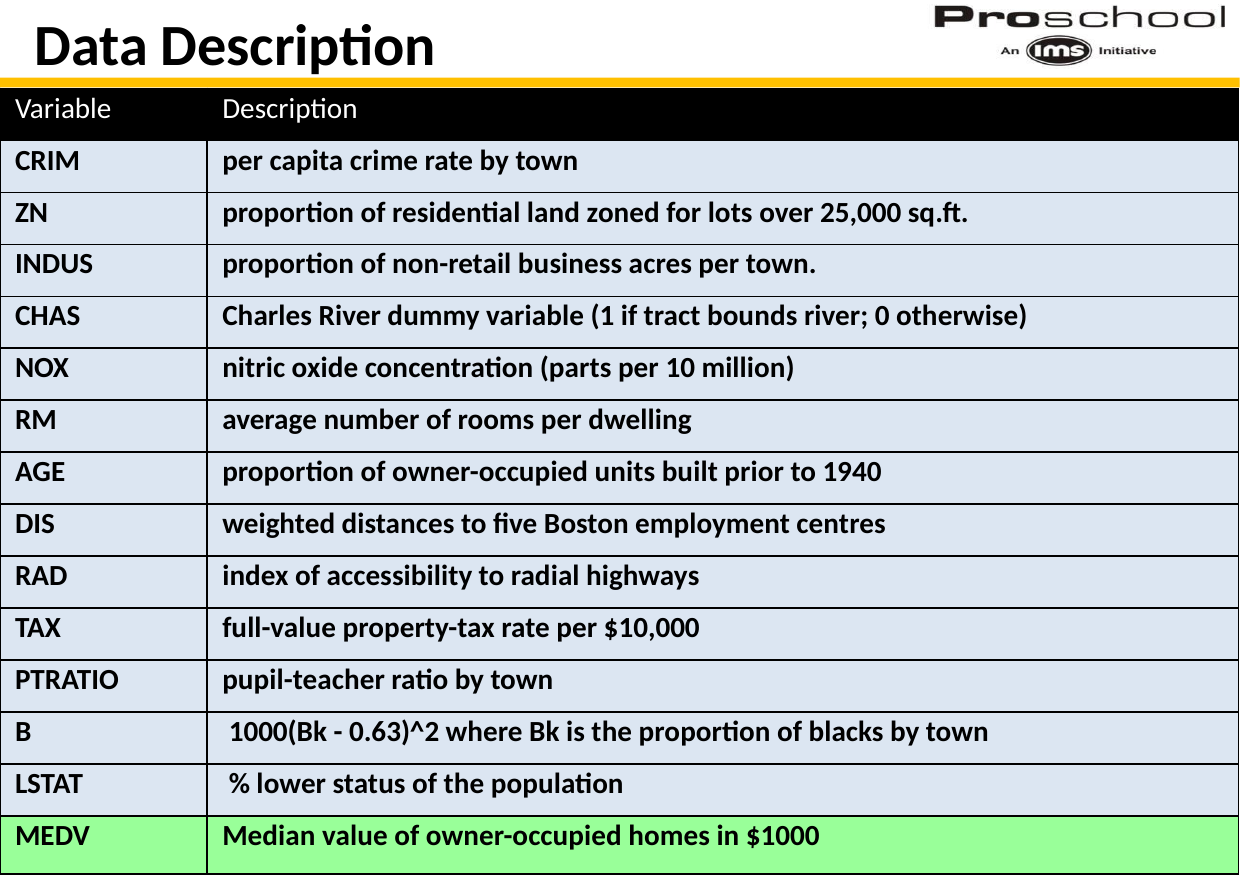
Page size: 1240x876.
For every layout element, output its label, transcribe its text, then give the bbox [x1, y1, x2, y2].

table_cell proportion of non-retail business acres per town. [208, 245, 1238, 296]
table_cell RAD [1, 557, 206, 607]
table_cell weighted distances to five Boston employment centres [208, 505, 1238, 555]
table_cell proportion of residential land zoned for lots over 25,000 sq.ft. [208, 193, 1238, 244]
table_cell average number of rooms per dwelling [208, 401, 1238, 451]
table_cell Median value of owner-occupied homes in $1000 [208, 817, 1238, 873]
table_cell B [1, 713, 206, 763]
table_cell MEDV [1, 817, 206, 873]
table_cell INDUS [1, 245, 206, 296]
table_cell CHAS [1, 297, 206, 347]
table_cell DIS [1, 505, 206, 555]
table_cell NOX [1, 349, 206, 399]
table_cell index of accessibility to radial highways [208, 557, 1238, 607]
table_cell PTRATIO [1, 661, 206, 711]
table_cell pupil-teacher ratio by town [208, 661, 1238, 711]
table_cell Charles River dummy variable (1 if tract bounds river; 0 otherwise) [208, 297, 1238, 347]
table_cell TAX [1, 609, 206, 659]
table_cell AGE [1, 453, 206, 503]
table_cell RM [1, 401, 206, 451]
picture [919, 0, 1240, 74]
table_cell full-value property-tax rate per $10,000 [208, 609, 1238, 659]
table_cell per capita crime rate by town [208, 141, 1238, 192]
table_cell LSTAT [1, 765, 206, 815]
text_box Data Description [19, 0, 683, 85]
table_cell CRIM [1, 141, 206, 192]
table_cell % lower status of the population [208, 765, 1238, 815]
table_cell 1000(Bk - 0.63)^2 where Bk is the proportion of blacks by town [208, 713, 1238, 763]
table_header Description [208, 89, 1238, 140]
table_cell ZN [1, 193, 206, 244]
table_cell proportion of owner-occupied units built prior to 1940 [208, 453, 1238, 503]
table_header Variable [1, 89, 206, 140]
table_cell nitric oxide concentration (parts per 10 million) [208, 349, 1238, 399]
